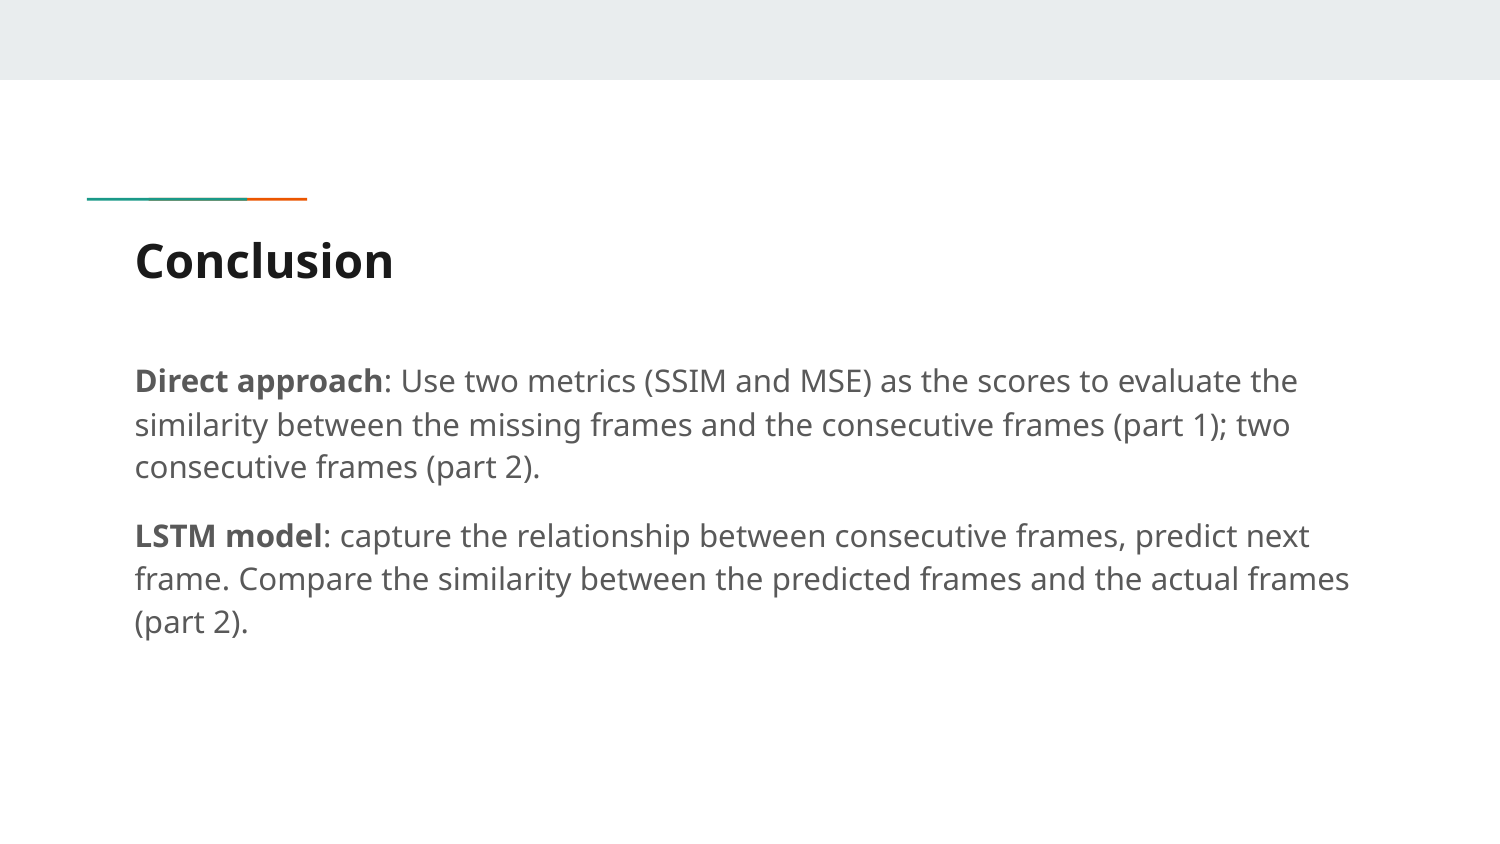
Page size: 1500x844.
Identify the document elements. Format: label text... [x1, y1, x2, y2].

list Direct approach: Use two metrics (SSIM and MSE) as the scores to evaluate the similarity between the missing frames and the consecutive frames (part 1); two consecutive frames (part 2). LSTM model: capture the relationship between consecutive frames, predict next frame. Compare the similarity between the predicted frames and the actual frames (part 2). [119, 341, 1381, 712]
title Conclusion [119, 216, 1381, 305]
